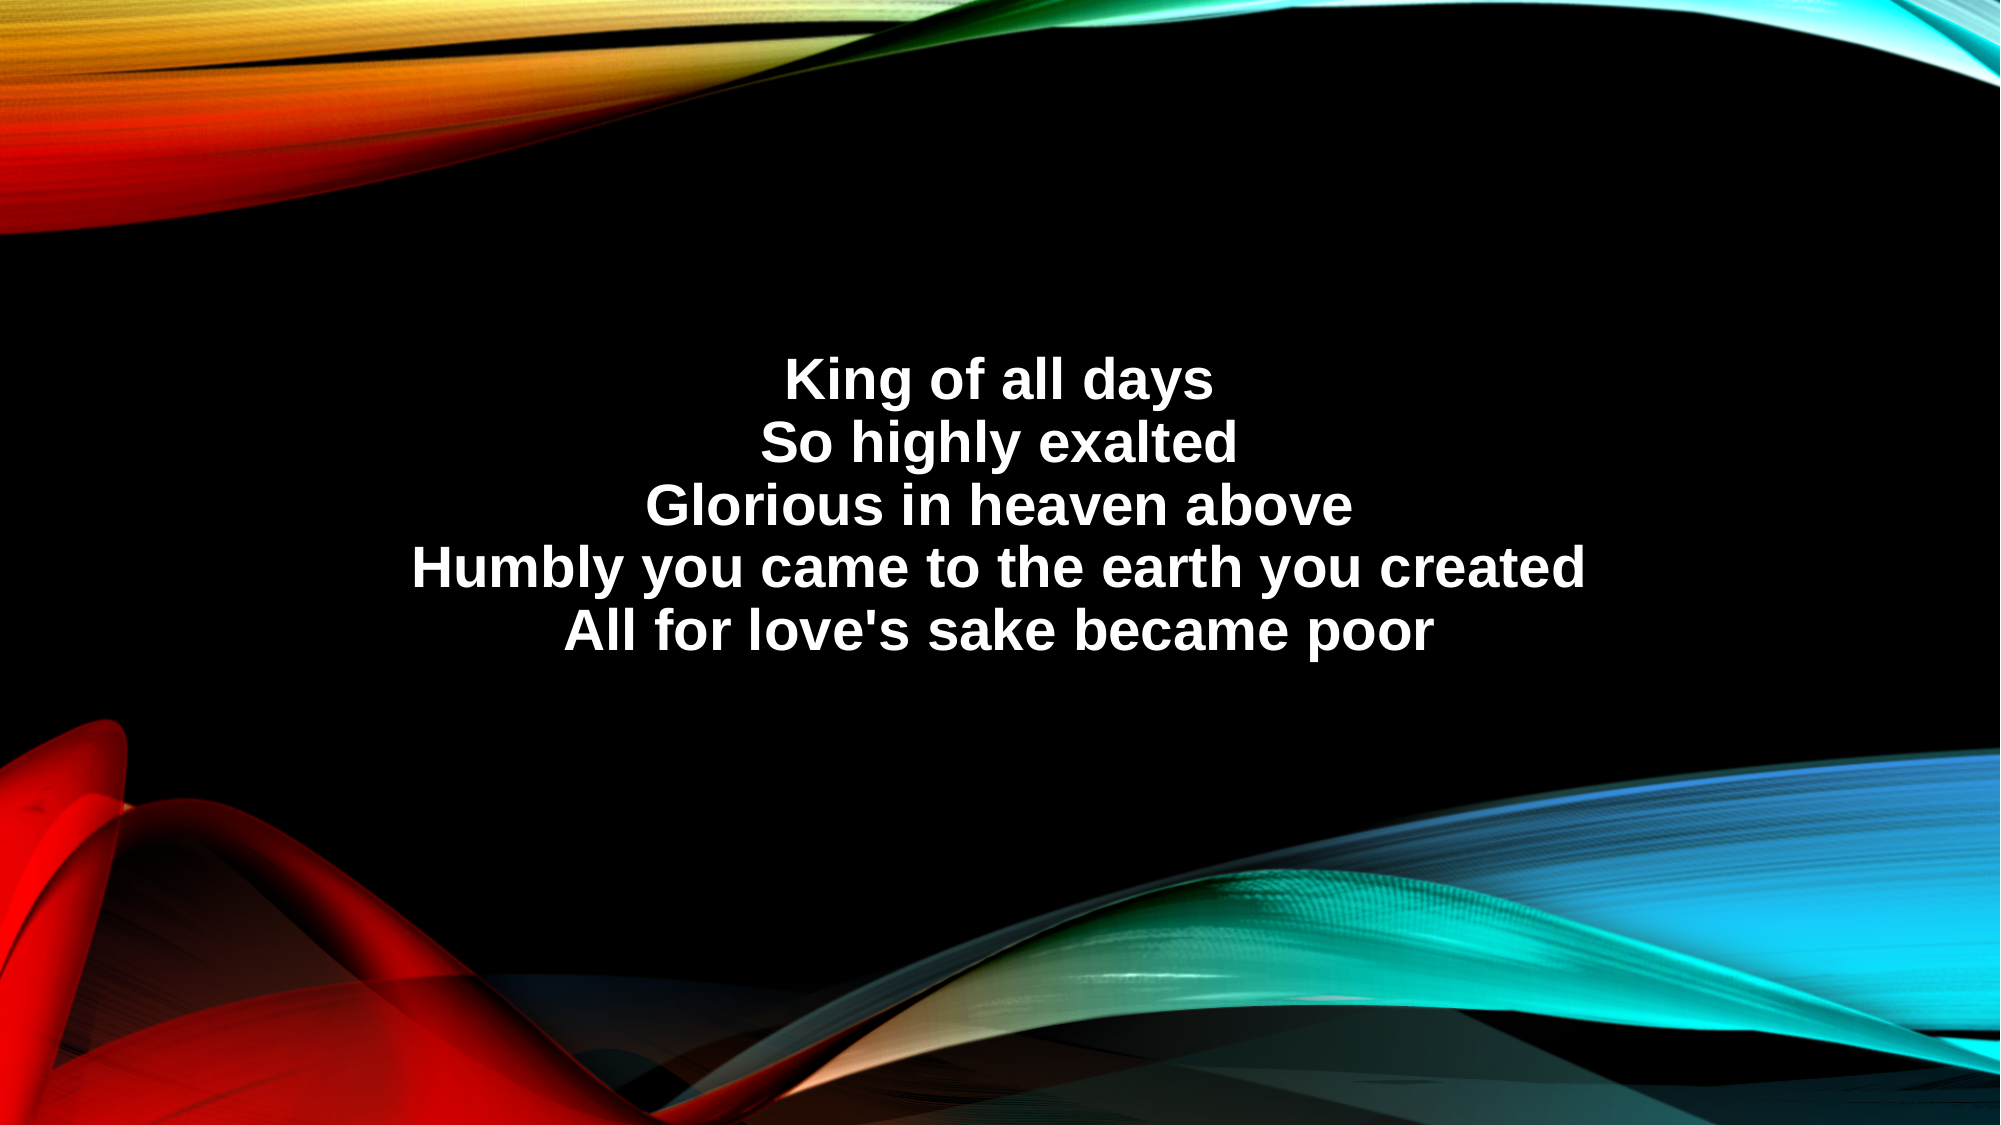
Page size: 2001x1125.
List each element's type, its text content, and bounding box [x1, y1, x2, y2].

subtitle King of all days So highly exalted Glorious in heaven above Humbly you came to the earth you created All for love's sake became poor [0, 0, 2000, 1125]
